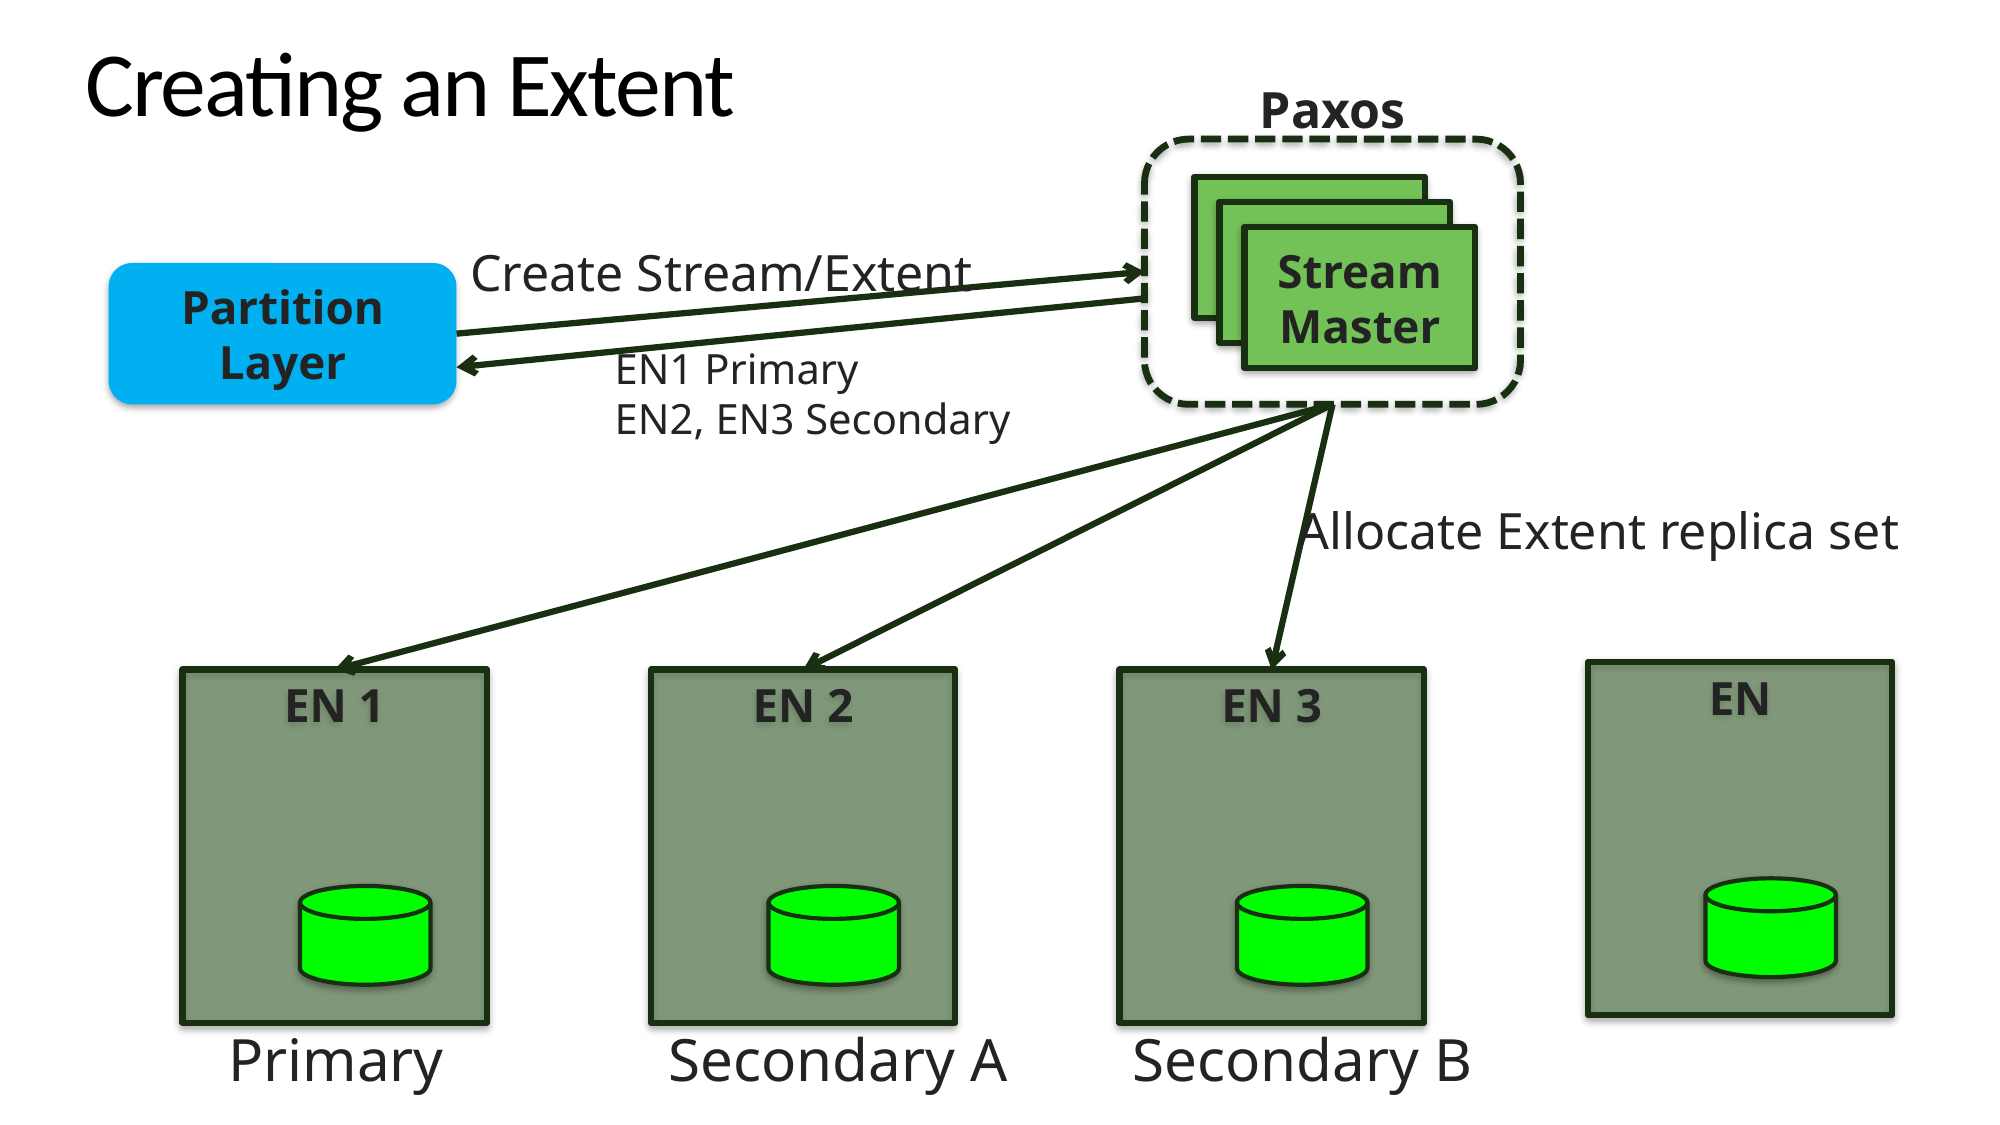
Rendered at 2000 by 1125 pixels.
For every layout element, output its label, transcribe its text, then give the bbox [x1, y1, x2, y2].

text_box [1119, 681, 1425, 1021]
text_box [182, 669, 488, 1023]
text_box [650, 681, 956, 1021]
text_box EN1 Primary EN2, EN3 Secondary [614, 376, 1011, 403]
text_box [334, 404, 1884, 670]
title Creating an Extent [85, 37, 1914, 138]
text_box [1587, 661, 1893, 1016]
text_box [456, 298, 1142, 368]
text_box Partition Layer [107, 262, 458, 406]
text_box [1144, 78, 1521, 403]
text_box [456, 241, 1145, 303]
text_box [235, 1022, 1465, 1094]
